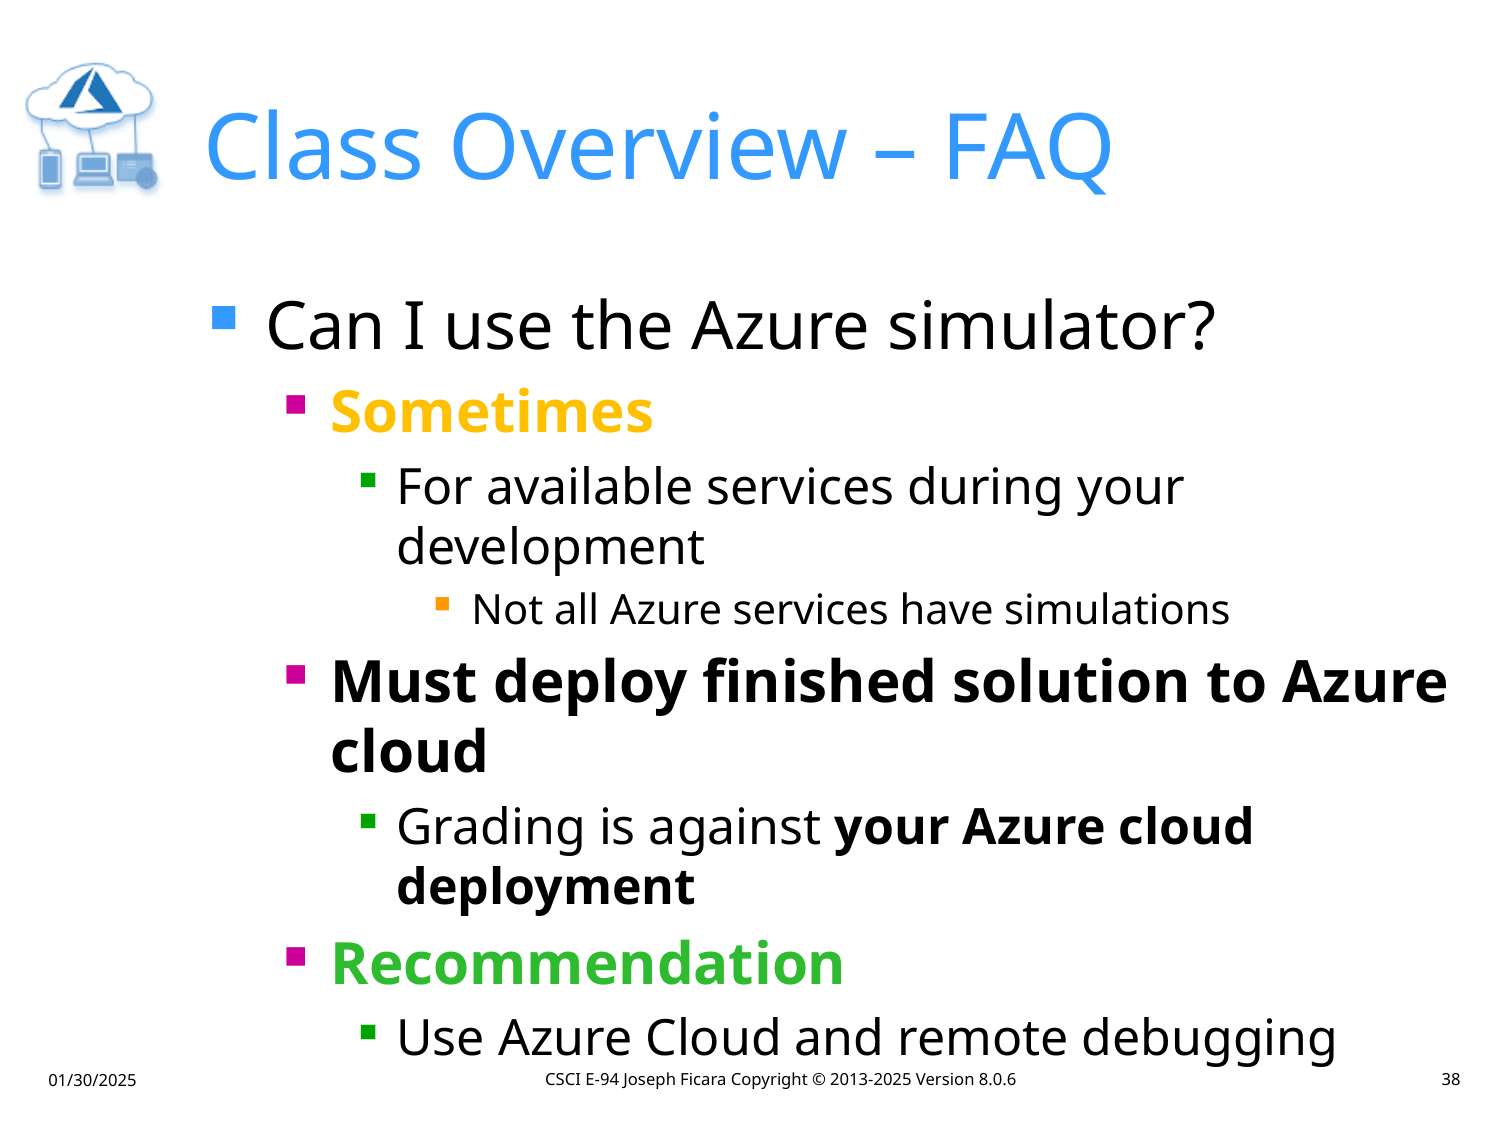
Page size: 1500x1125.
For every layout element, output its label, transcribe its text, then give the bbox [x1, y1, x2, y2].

footer CSCI E-94 Joseph Ficara Copyright © 2013-2025 Version 8.0.6 [162, 1061, 1400, 1100]
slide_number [33, 1062, 154, 1100]
picture [13, 57, 174, 213]
slide_number 38 [1407, 1061, 1476, 1101]
list Can I use the Azure simulator? Sometimes For available services during your development Not all Azure services have simulations Must deploy finished solution to Azure cloud Grading is against your Azure cloud deployment Recommendation Use Azure Cloud and remote debugging [193, 275, 1469, 1050]
title Class Overview – FAQ [188, 24, 1468, 213]
